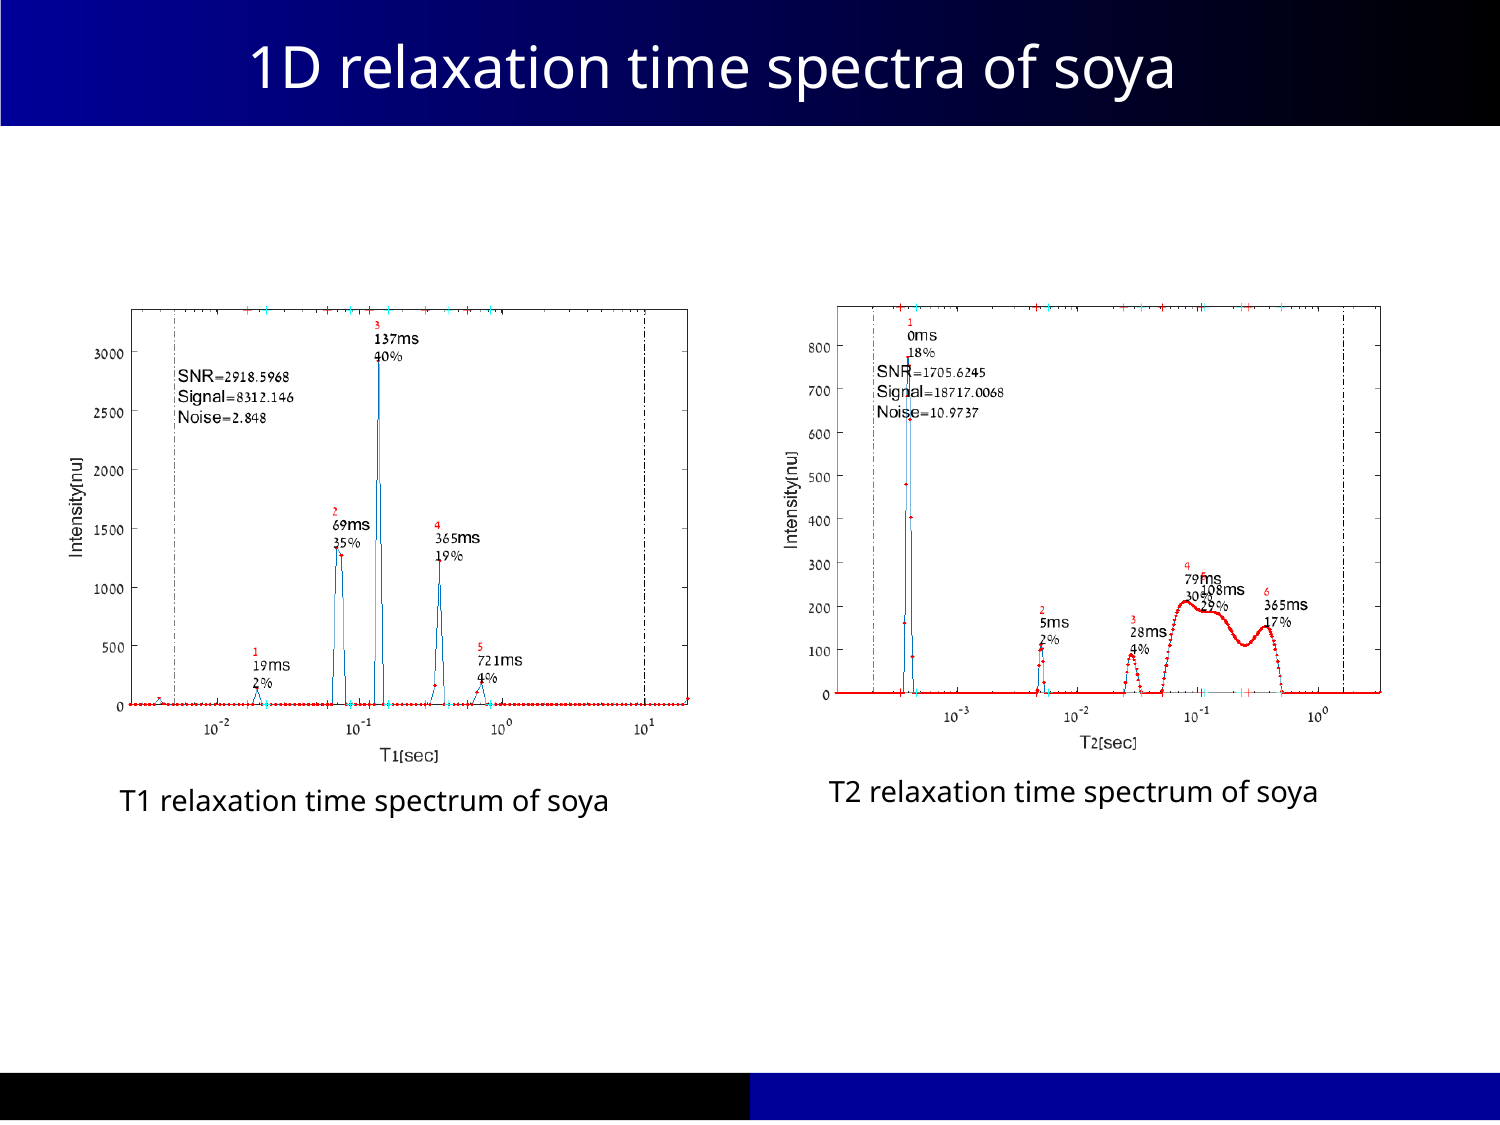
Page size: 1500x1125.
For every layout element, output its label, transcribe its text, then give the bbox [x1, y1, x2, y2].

picture [37, 302, 1446, 767]
text_box T2 relaxation time spectrum of soya [821, 765, 1448, 816]
text_box T1 relaxation time spectrum of soya [112, 775, 739, 825]
title 1D relaxation time spectra of soya [36, 0, 1388, 160]
